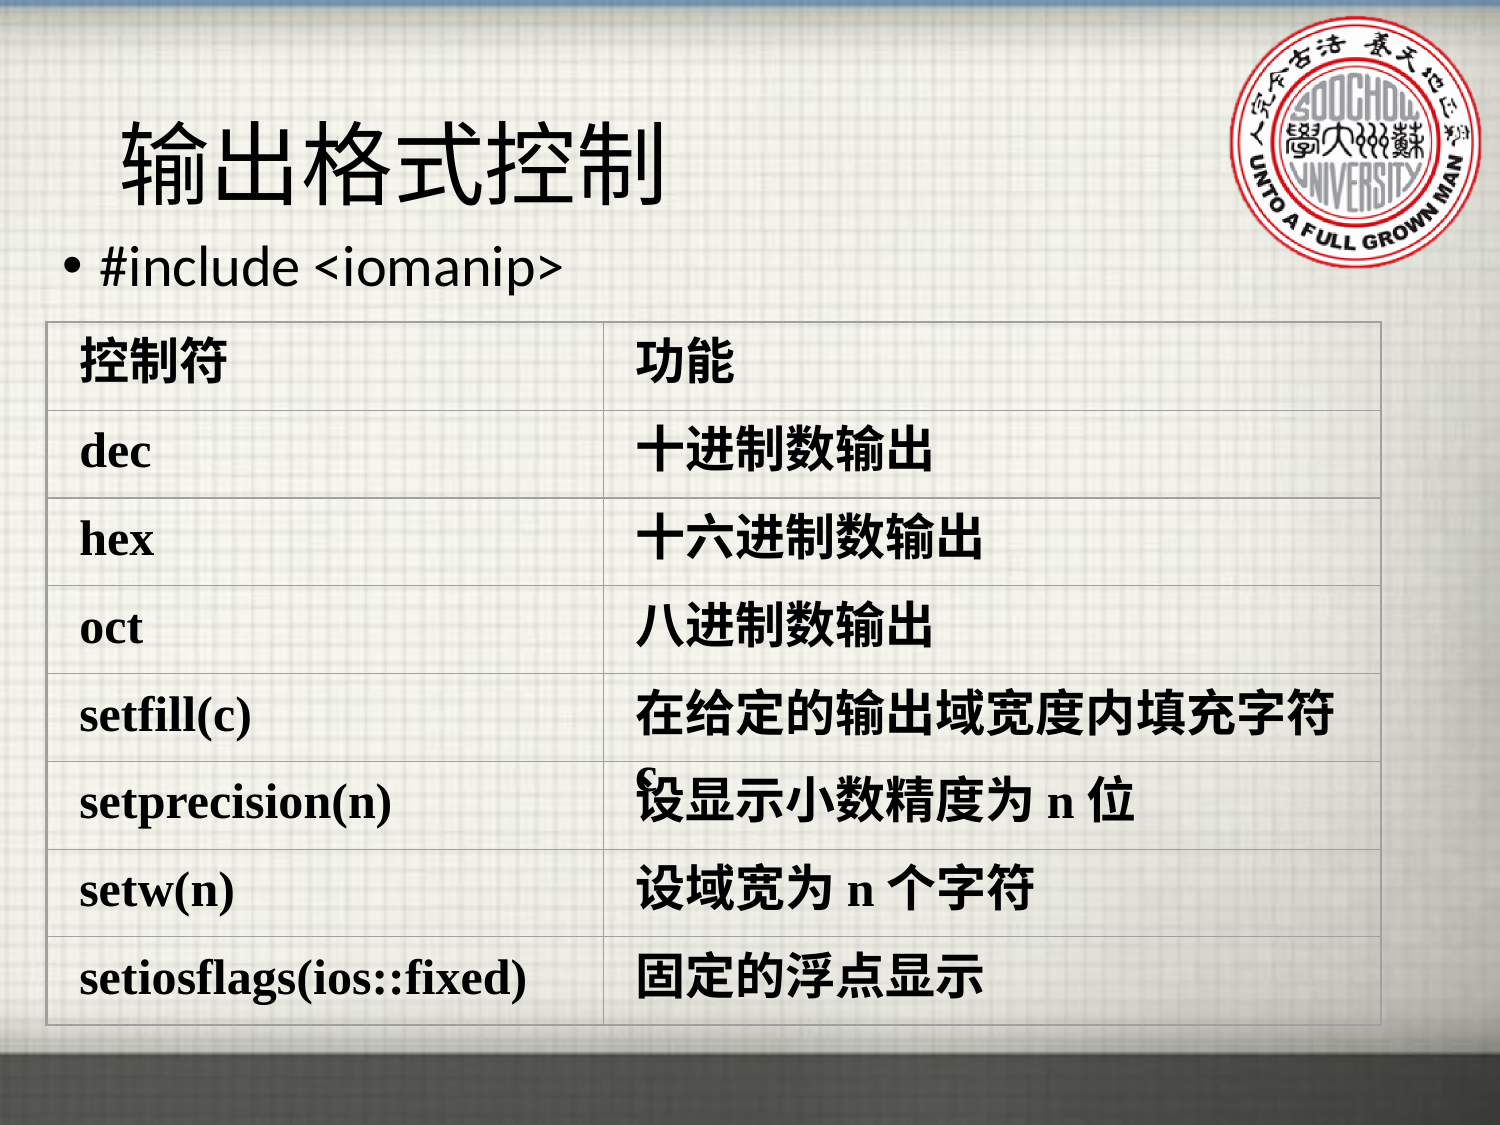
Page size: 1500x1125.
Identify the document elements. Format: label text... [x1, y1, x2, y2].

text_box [46, 321, 1382, 1026]
picture [0, 0, 1500, 1125]
list #include <iomanip> [47, 228, 1342, 321]
title 输出格式控制 [103, 59, 1397, 278]
